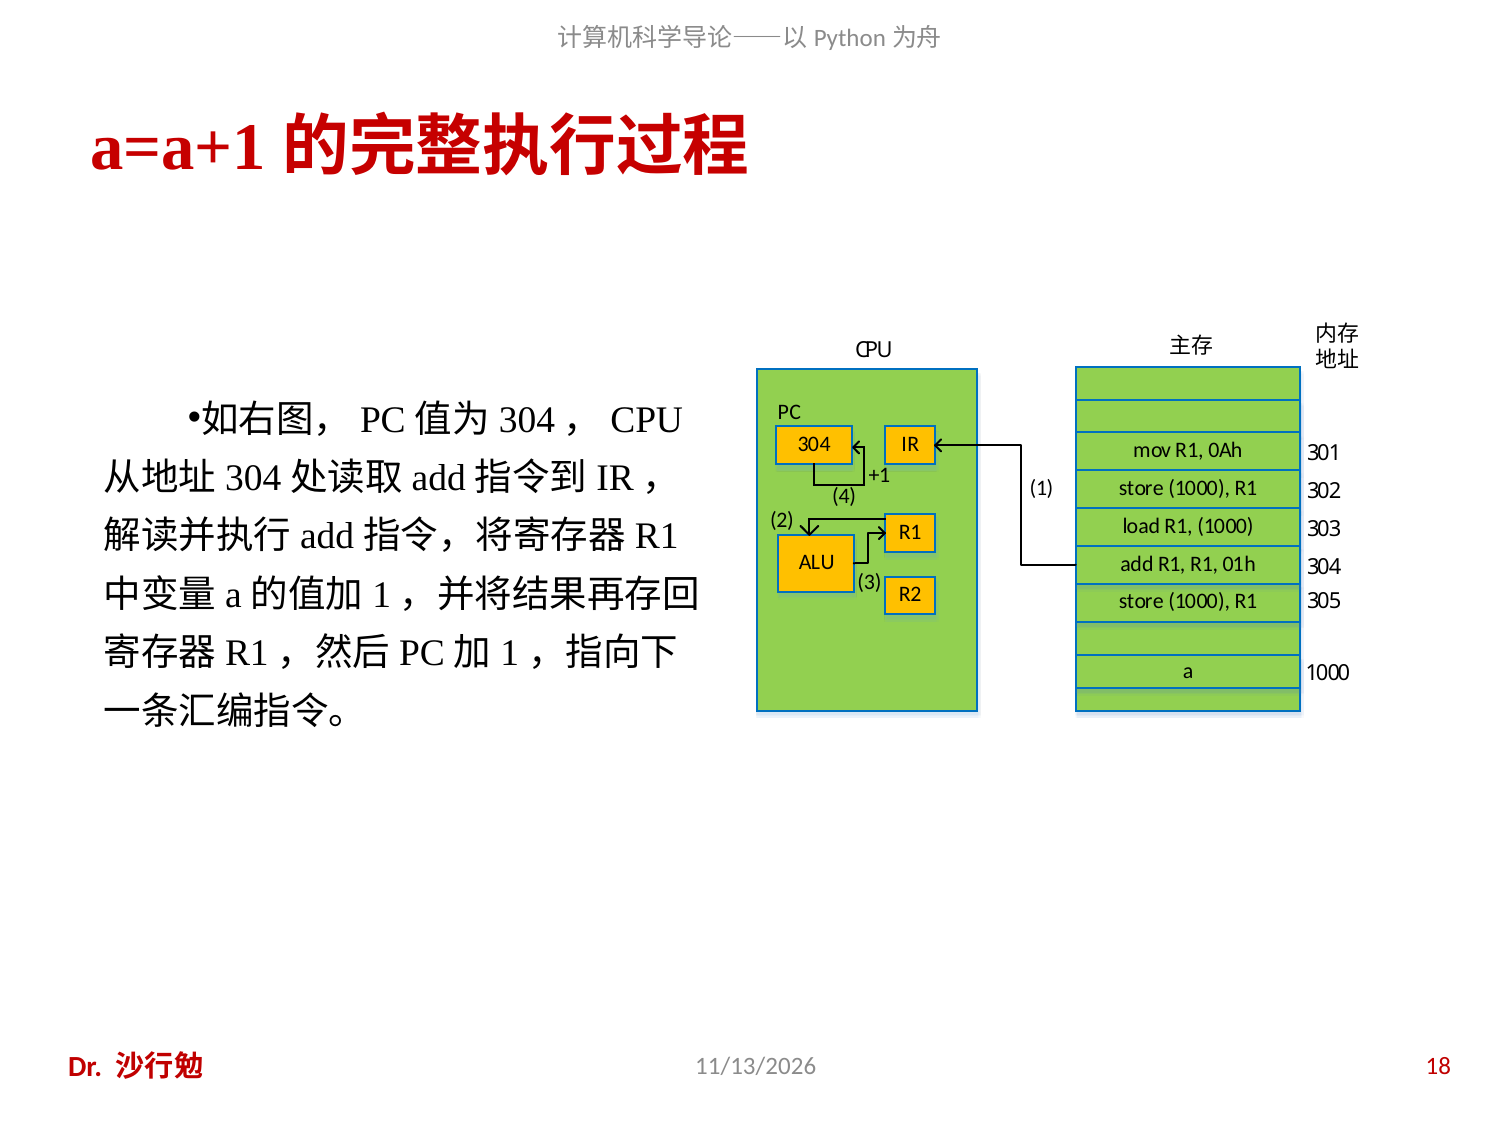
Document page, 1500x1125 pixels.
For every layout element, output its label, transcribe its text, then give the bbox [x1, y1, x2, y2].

footer Dr. 沙行勉 [53, 1035, 386, 1095]
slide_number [501, 1035, 1010, 1095]
list 如右图，PC值为304，CPU从地址304处读取add指令到IR，解读并执行add指令，将寄存器R1中变量a的值加1，并将结果再存回寄存器R1，然后PC加1，指向下一条汇编指令。 [88, 373, 729, 882]
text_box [704, 266, 1424, 765]
slide_number 18 [1116, 1035, 1467, 1095]
title a=a+1的完整执行过程 [75, 90, 1425, 195]
